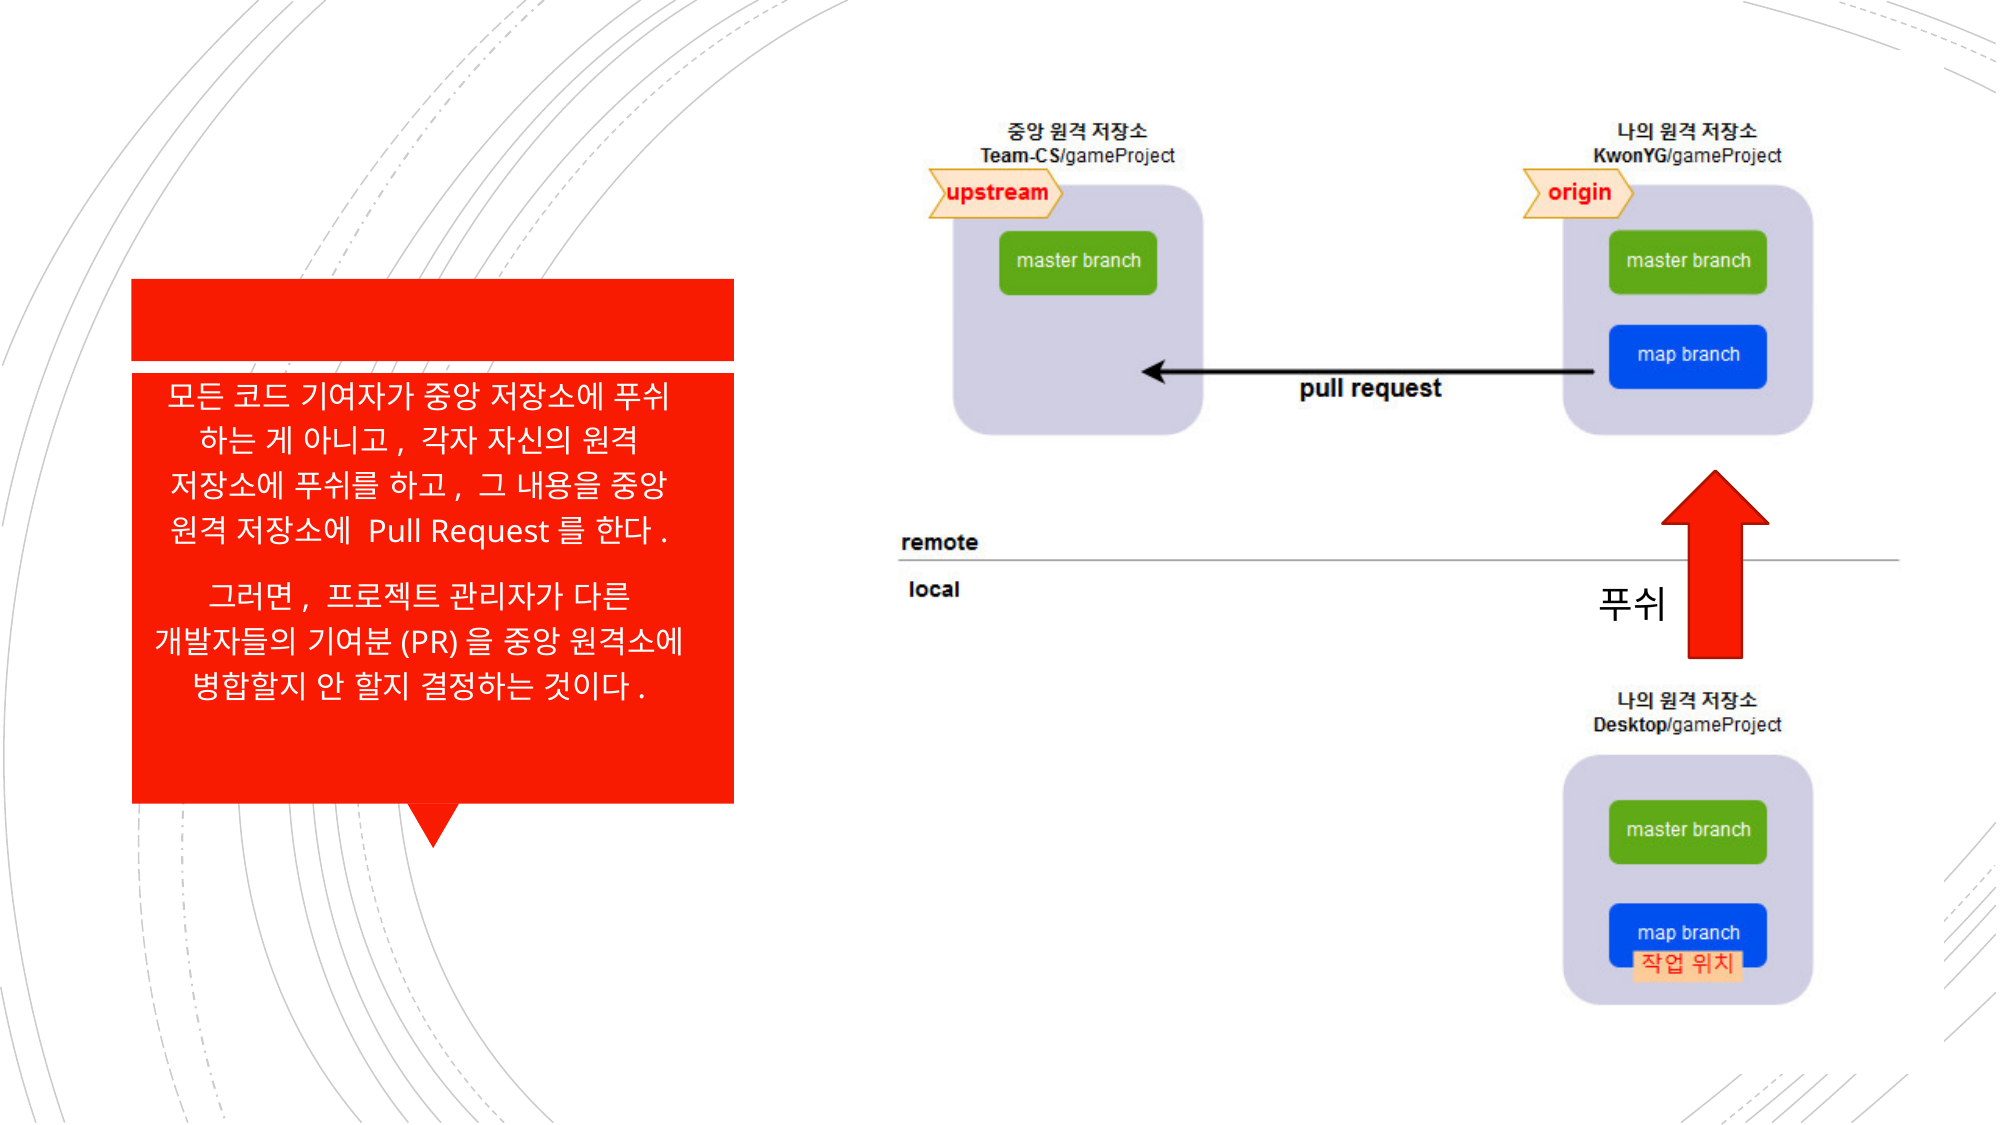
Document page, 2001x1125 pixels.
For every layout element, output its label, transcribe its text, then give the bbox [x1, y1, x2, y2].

picture [814, 50, 1944, 1075]
list 모든 코드 기여자가 중앙 저장소에 푸쉬 하는 게 아니고, 각자 자신의 원격 저장소에 푸쉬를 하고, 그 내용을 중앙 원격 저장소에 Pull Request를 한다. 그러면, 프로젝트 관리자가 다른 개발자들의 기여분(PR)을 중앙 원격소에 병합할지 안 할지 결정하는 것이다. [132, 361, 707, 563]
